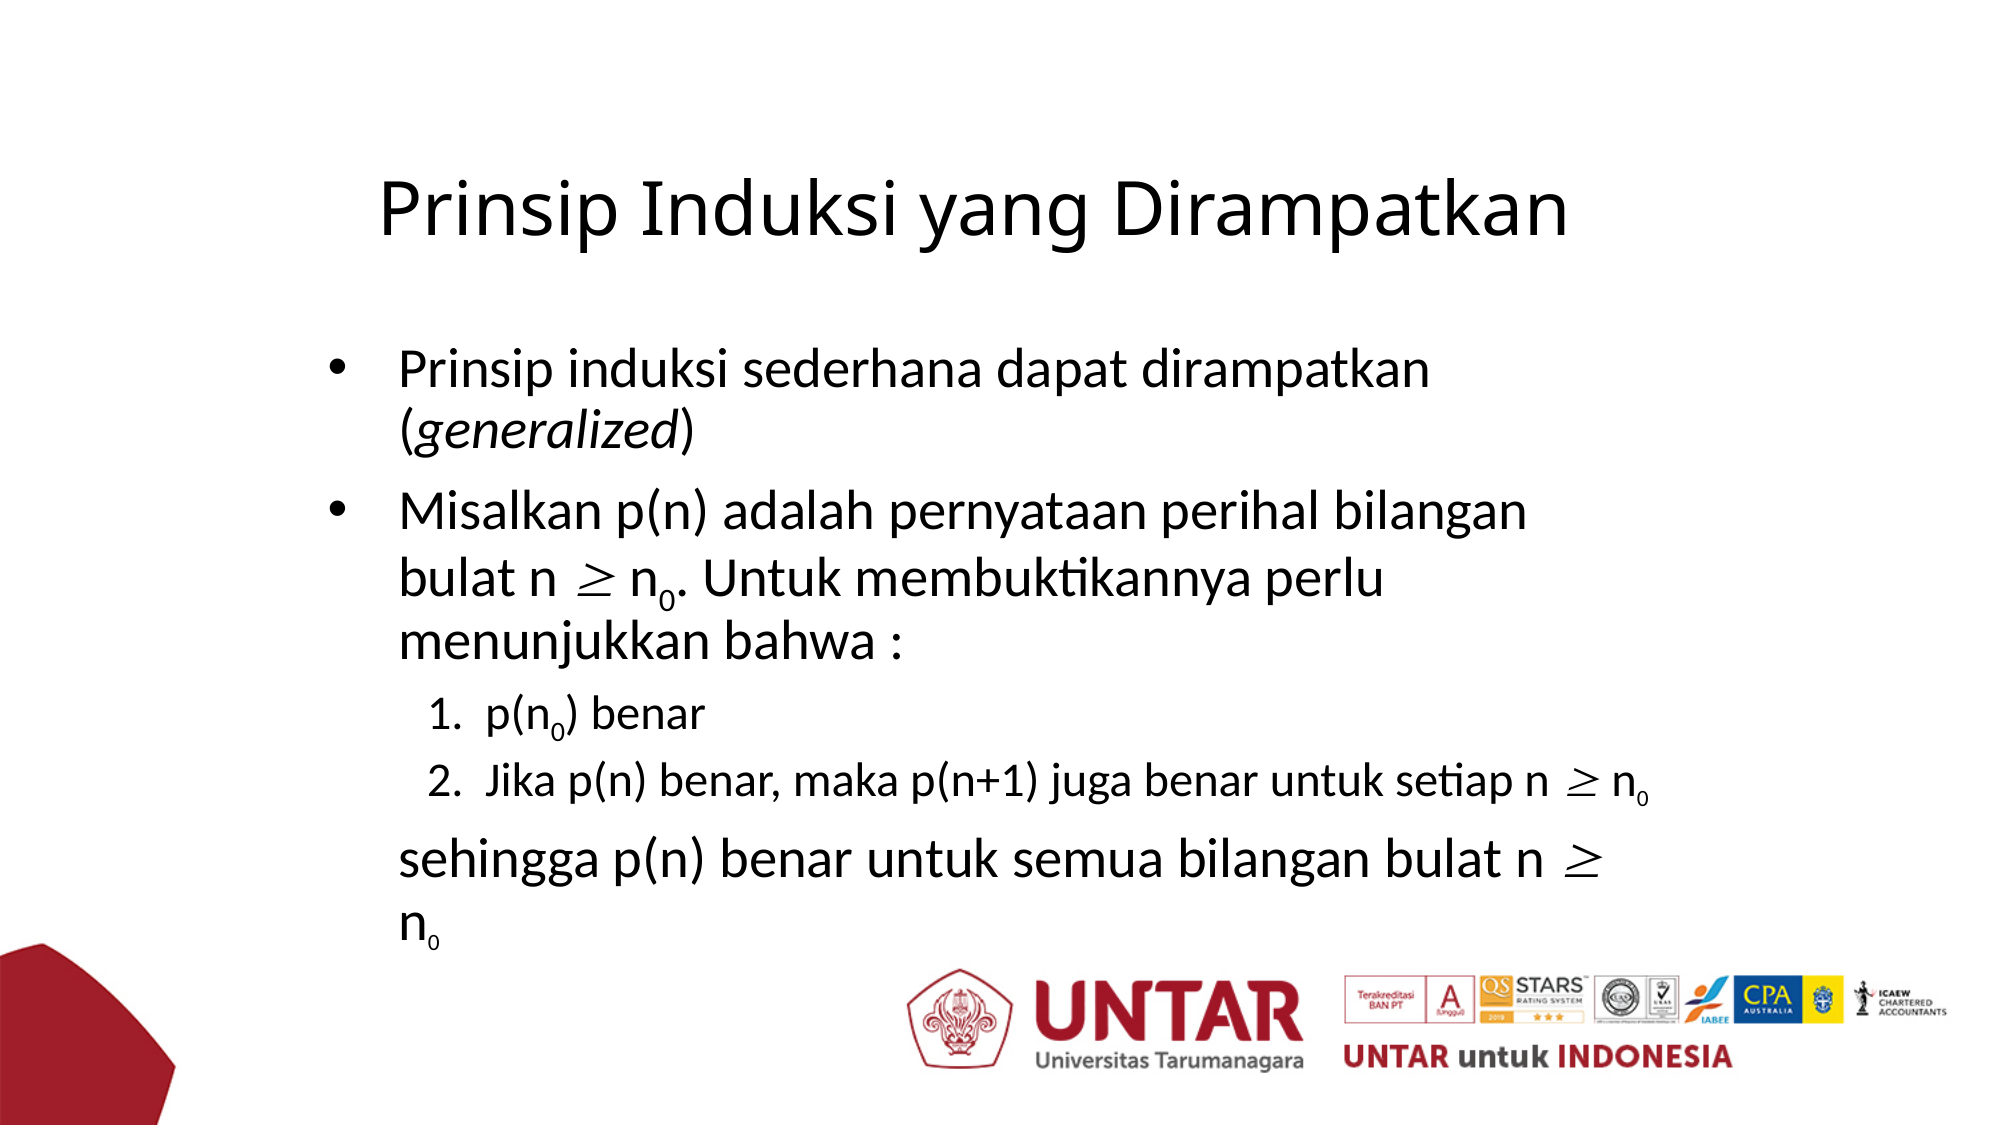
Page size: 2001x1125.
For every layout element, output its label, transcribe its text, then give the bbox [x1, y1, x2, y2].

list Prinsip induksi sederhana dapat dirampatkan (generalized) Misalkan p(n) adalah pernyataan perihal bilangan bulat n  n0. Untuk membuktikannya perlu menunjukkan bahwa : p(n0) benar Jika p(n) benar, maka p(n+1) juga benar untuk setiap n  n0 sehingga p(n) benar untuk semua bilangan bulat n  n0 [312, 331, 1670, 1006]
title Prinsip Induksi yang Dirampatkan [362, 130, 1641, 293]
picture [0, 0, 2001, 1125]
